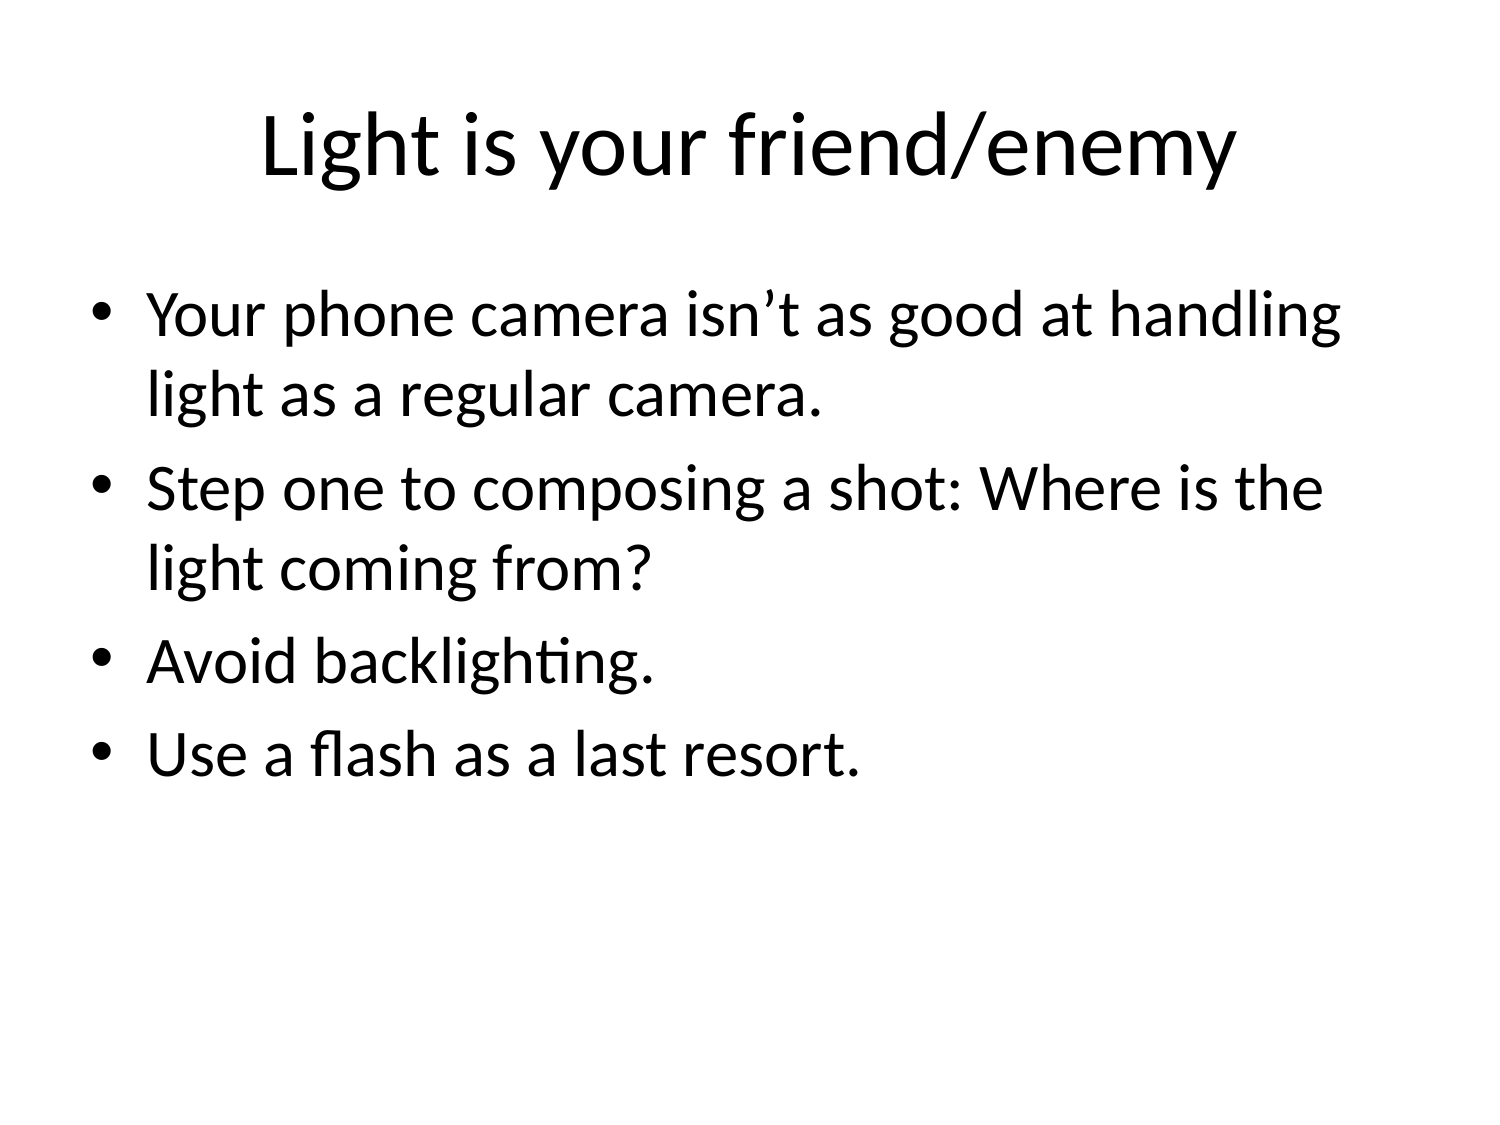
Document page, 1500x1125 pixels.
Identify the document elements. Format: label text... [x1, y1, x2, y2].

title Light is your friend/enemy [75, 45, 1425, 233]
list Your phone camera isn’t as good at handling light as a regular camera. Step one to composing a shot: Where is the light coming from? Avoid backlighting. Use a flash as a last resort. [75, 262, 1425, 1005]
